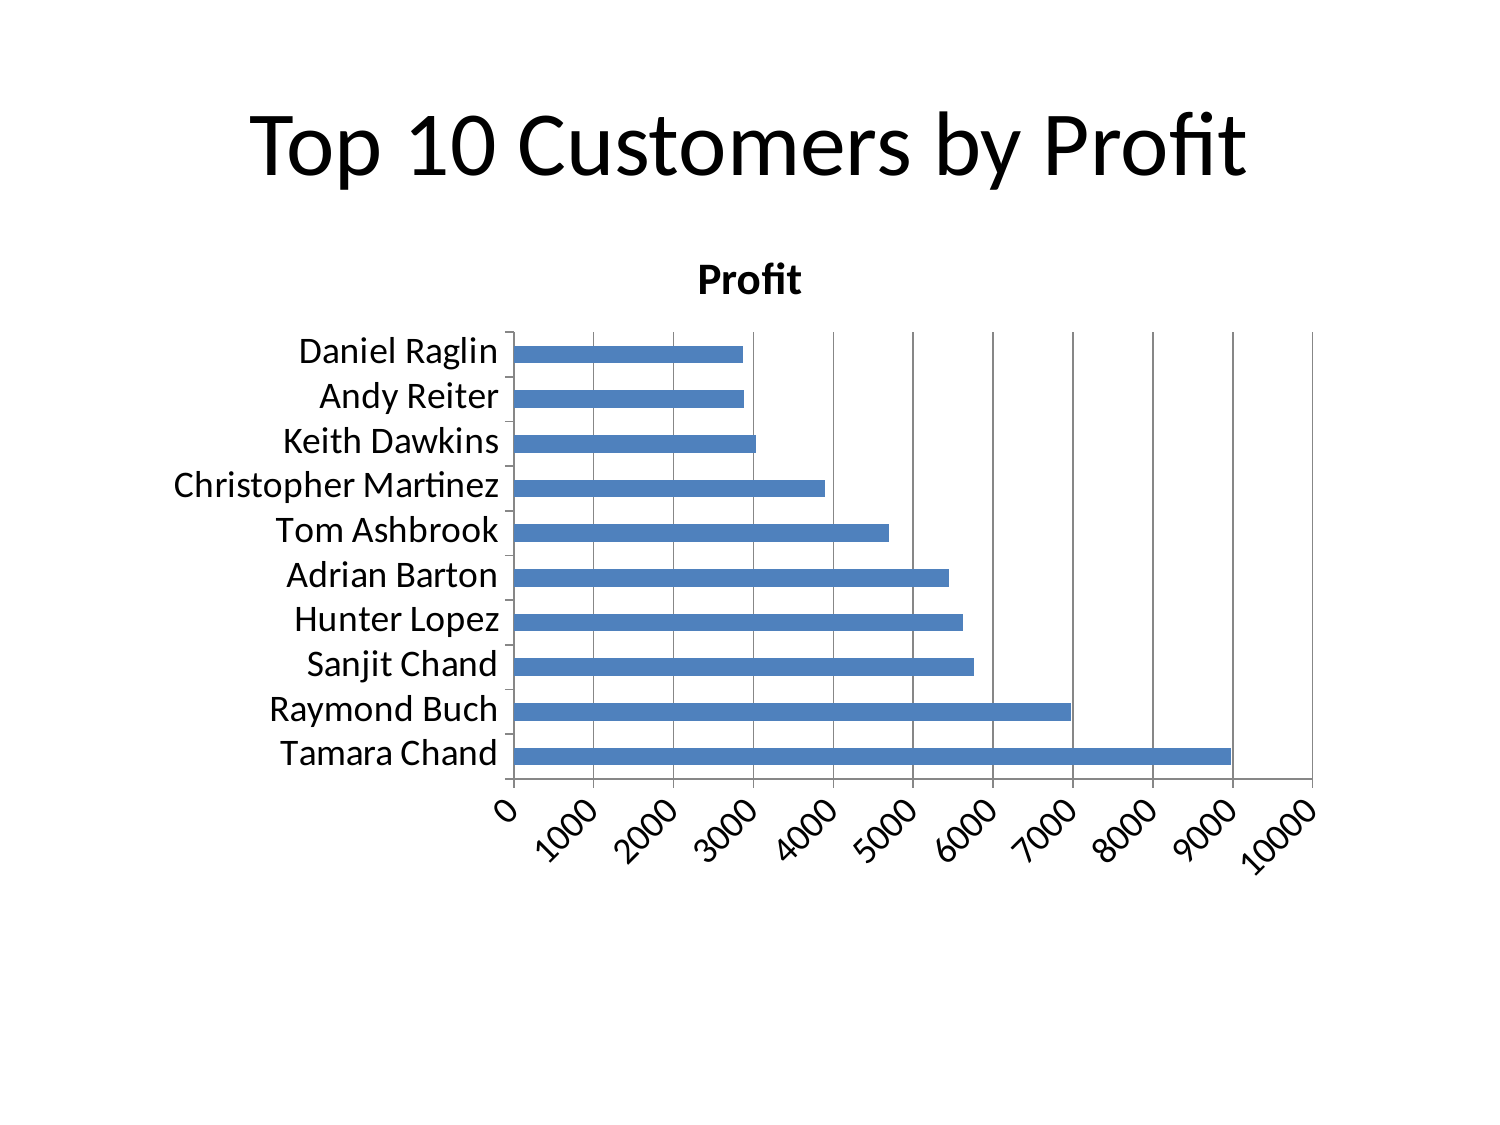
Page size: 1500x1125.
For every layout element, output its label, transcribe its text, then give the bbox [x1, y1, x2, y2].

title Top 10 Customers by Profit [75, 45, 1425, 233]
chart [149, 224, 1351, 901]
